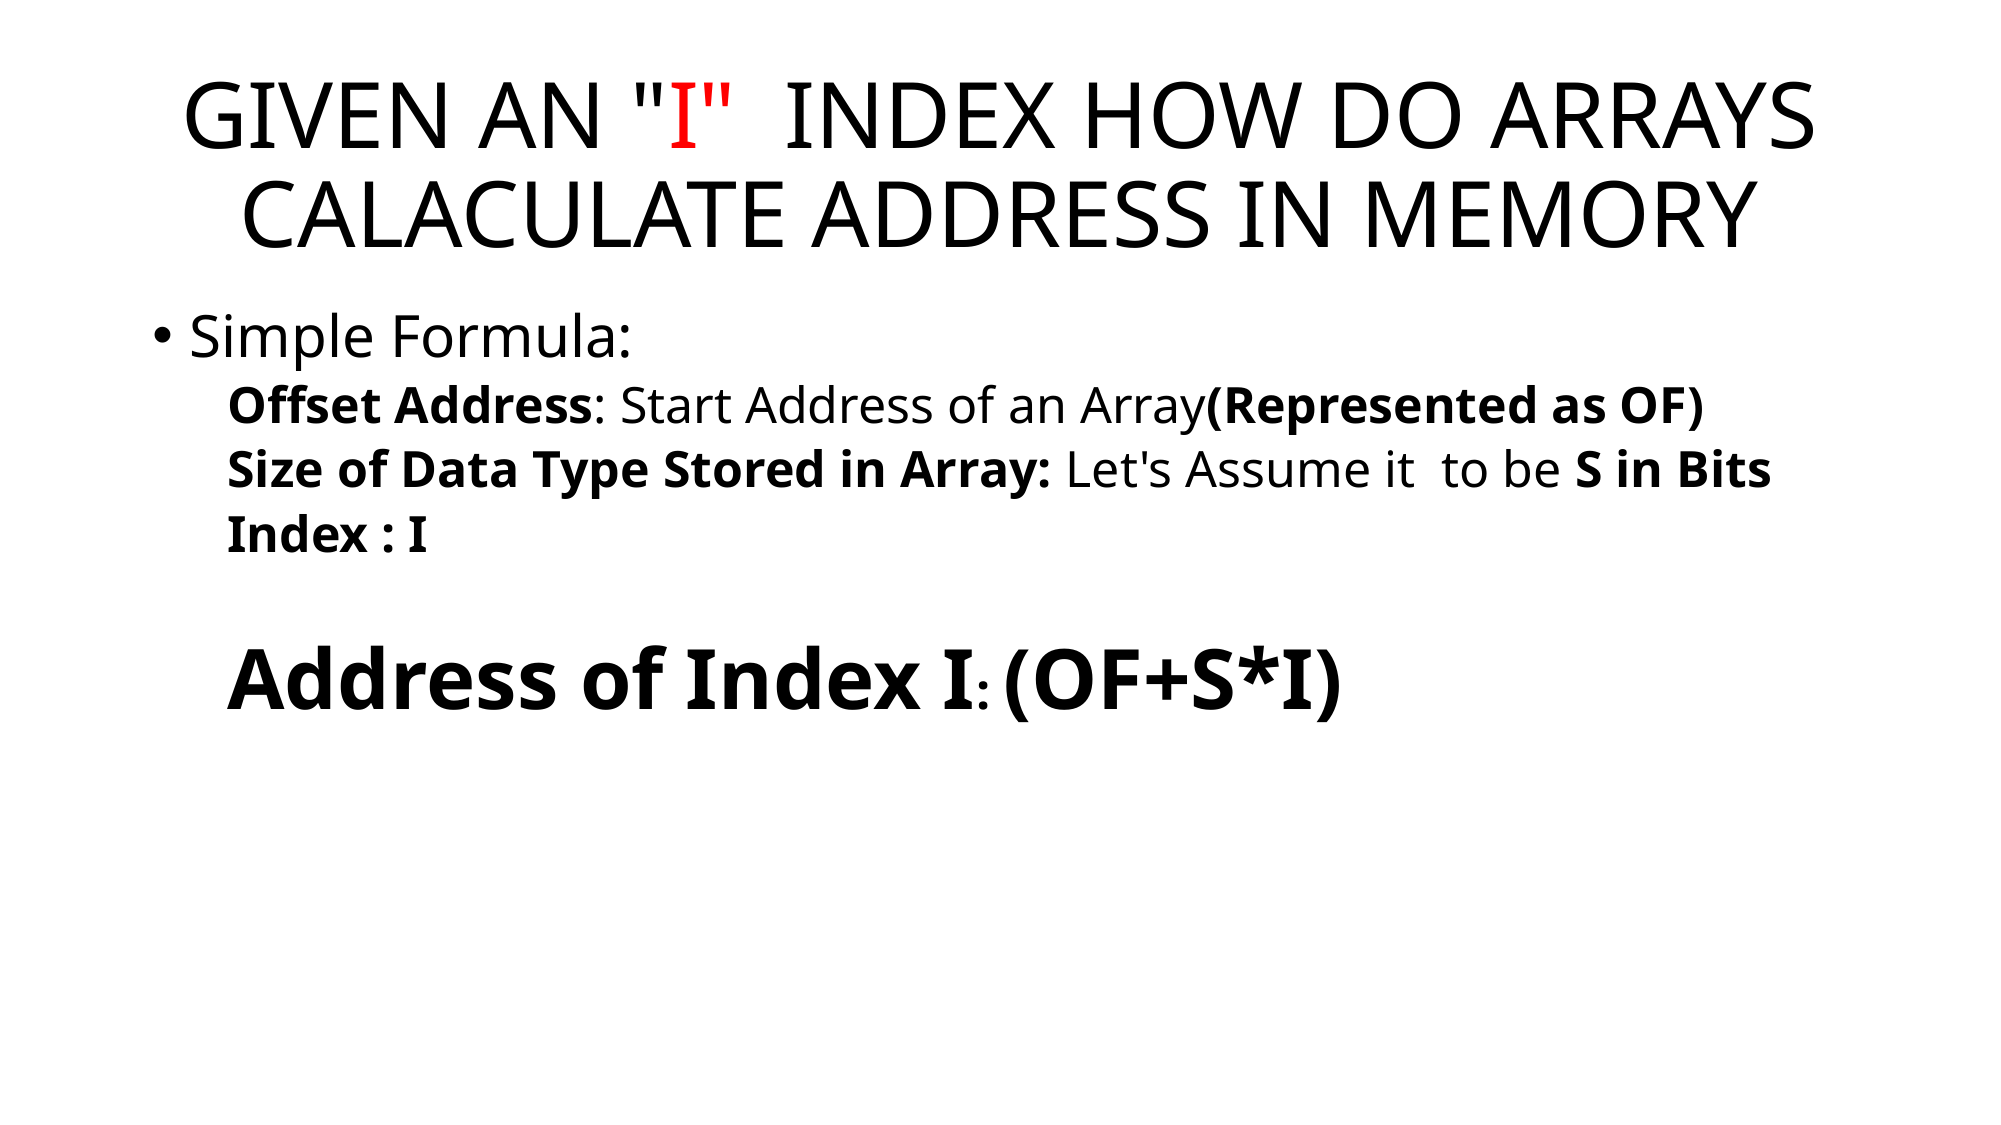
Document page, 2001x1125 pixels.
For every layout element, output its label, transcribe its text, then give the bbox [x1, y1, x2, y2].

list Simple Formula: Offset Address: Start Address of an Array(Represented as OF) Size of Data Type Stored in Array: Let's Assume it to be S in Bits Index : I Address of Index I: (OF+S*I) [137, 299, 1863, 1014]
title GIVEN AN "I" INDEX HOW DO ARRAYS CALACULATE ADDRESS IN MEMORY [137, 59, 1863, 278]
